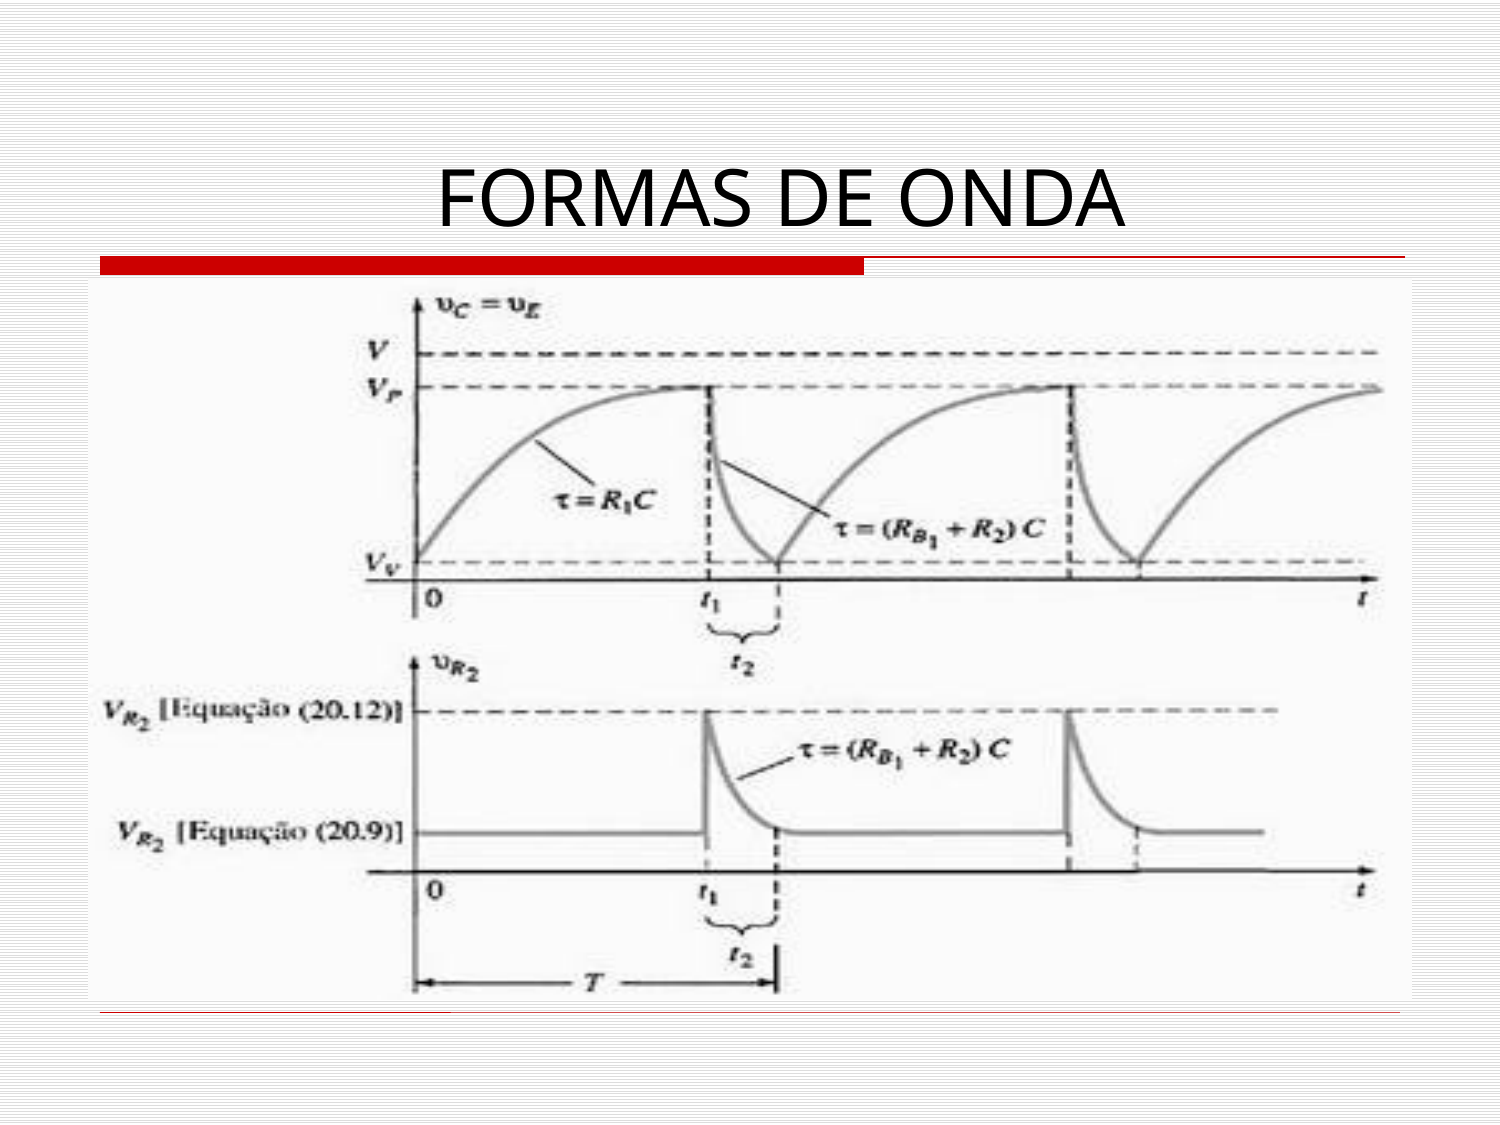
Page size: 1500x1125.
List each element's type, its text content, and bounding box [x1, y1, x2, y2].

picture [88, 278, 1412, 1000]
title FORMAS DE ONDA [93, 49, 1407, 250]
